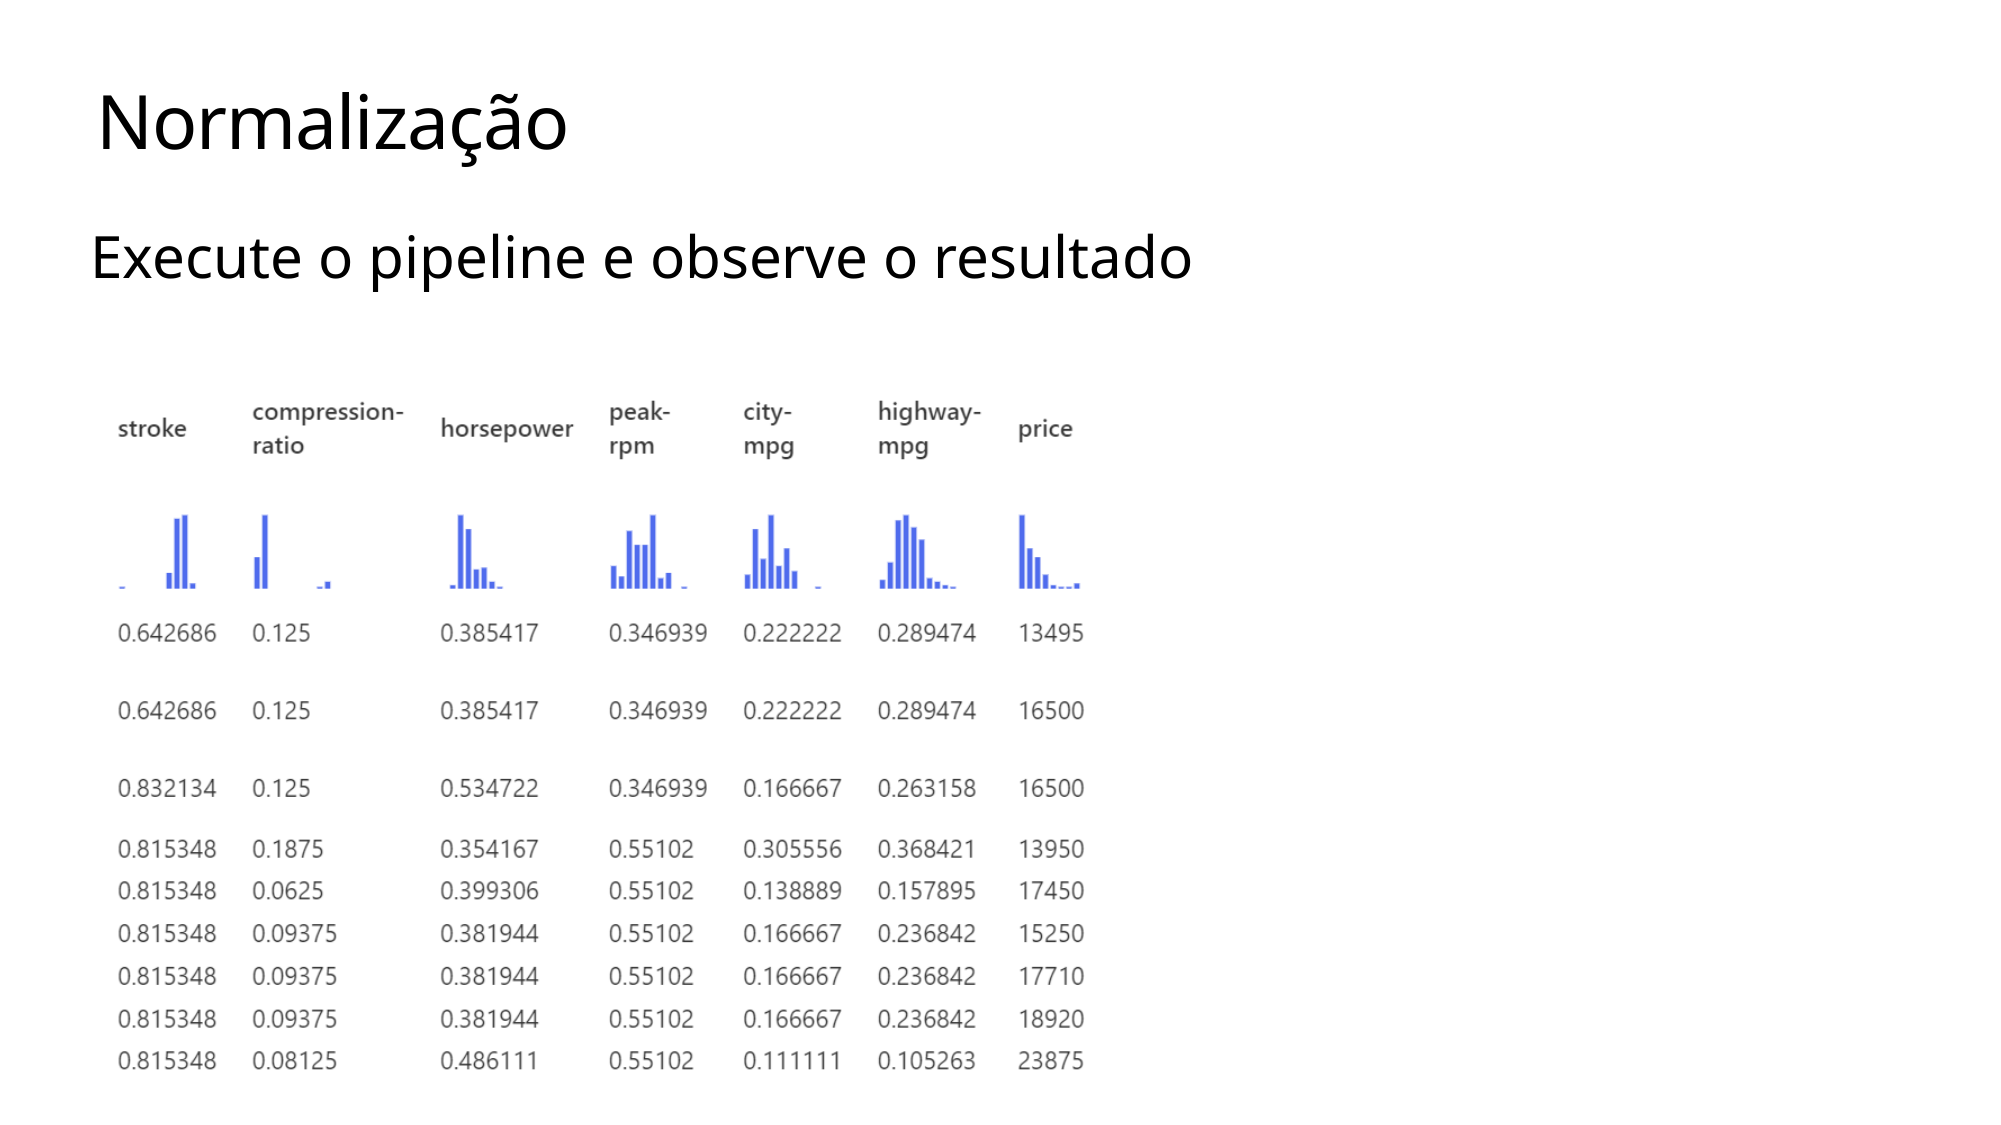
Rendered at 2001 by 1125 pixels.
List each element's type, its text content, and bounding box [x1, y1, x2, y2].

title Normalização [96, 75, 1904, 166]
list Execute o pipeline e observe o resultado [90, 219, 1898, 291]
picture [95, 376, 1104, 1075]
